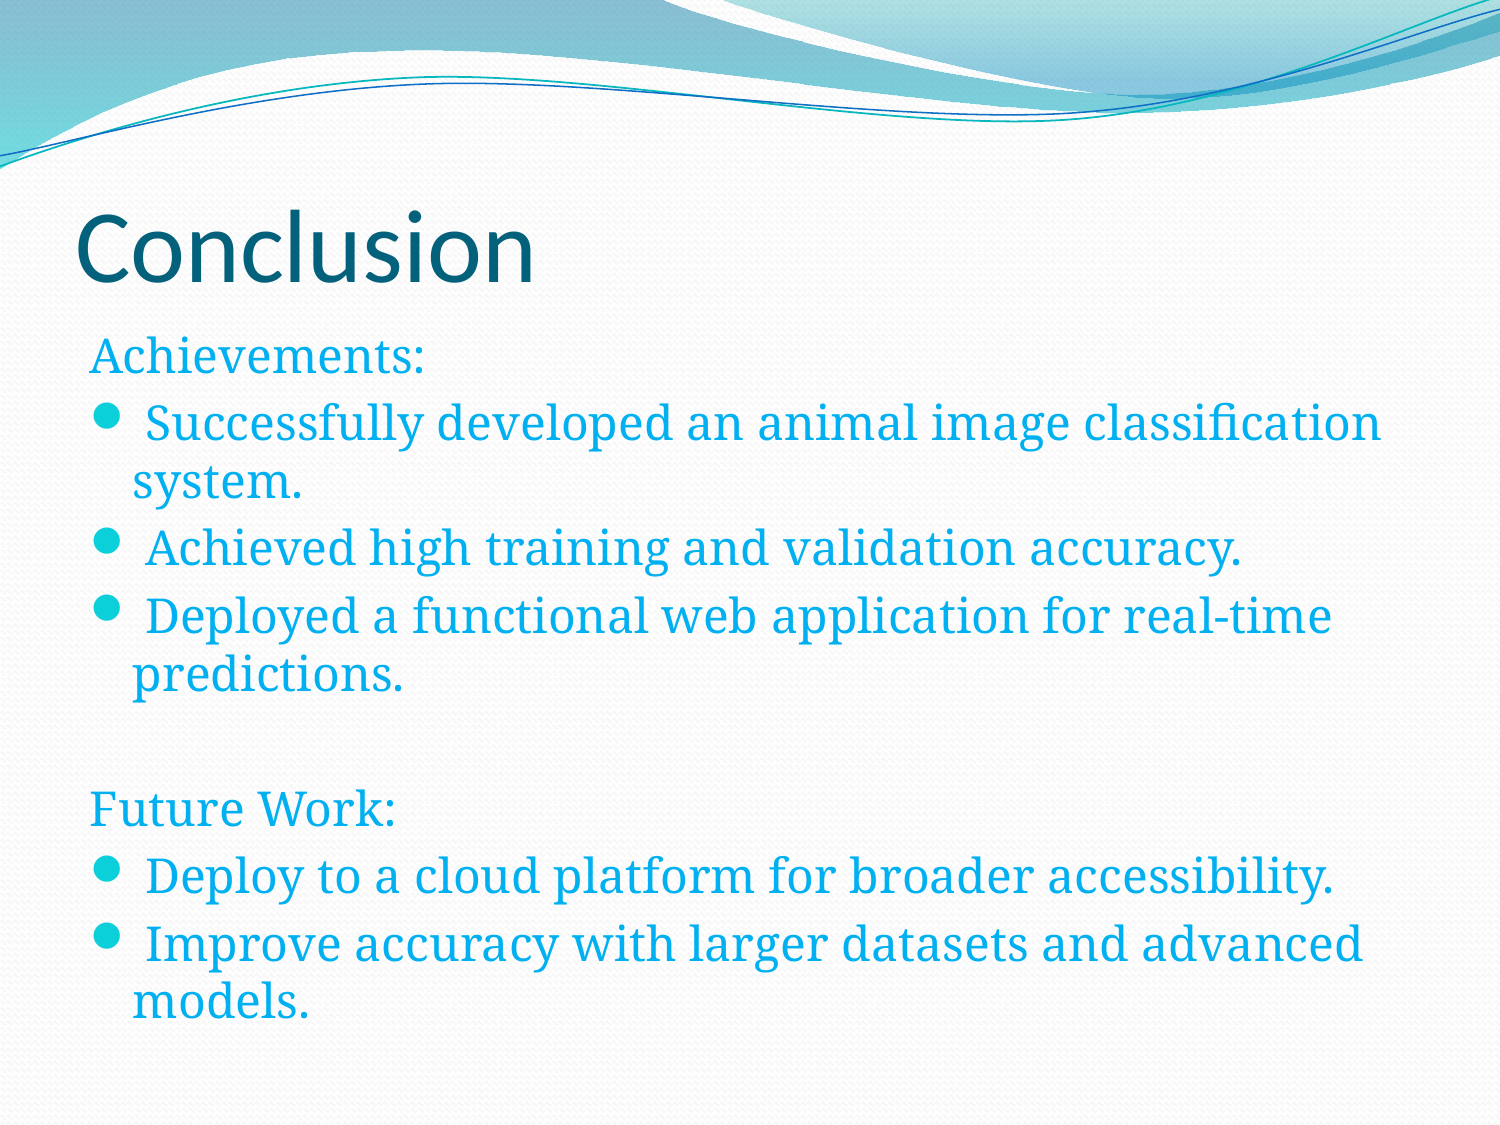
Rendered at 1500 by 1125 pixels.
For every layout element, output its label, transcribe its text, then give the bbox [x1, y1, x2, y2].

title Conclusion [75, 115, 1425, 303]
list Achievements: Successfully developed an animal image classification system. Achieved high training and validation accuracy. Deployed a functional web application for real-time predictions. Future Work: Deploy to a cloud platform for broader accessibility. Improve accuracy with larger datasets and advanced models. [75, 317, 1425, 1038]
